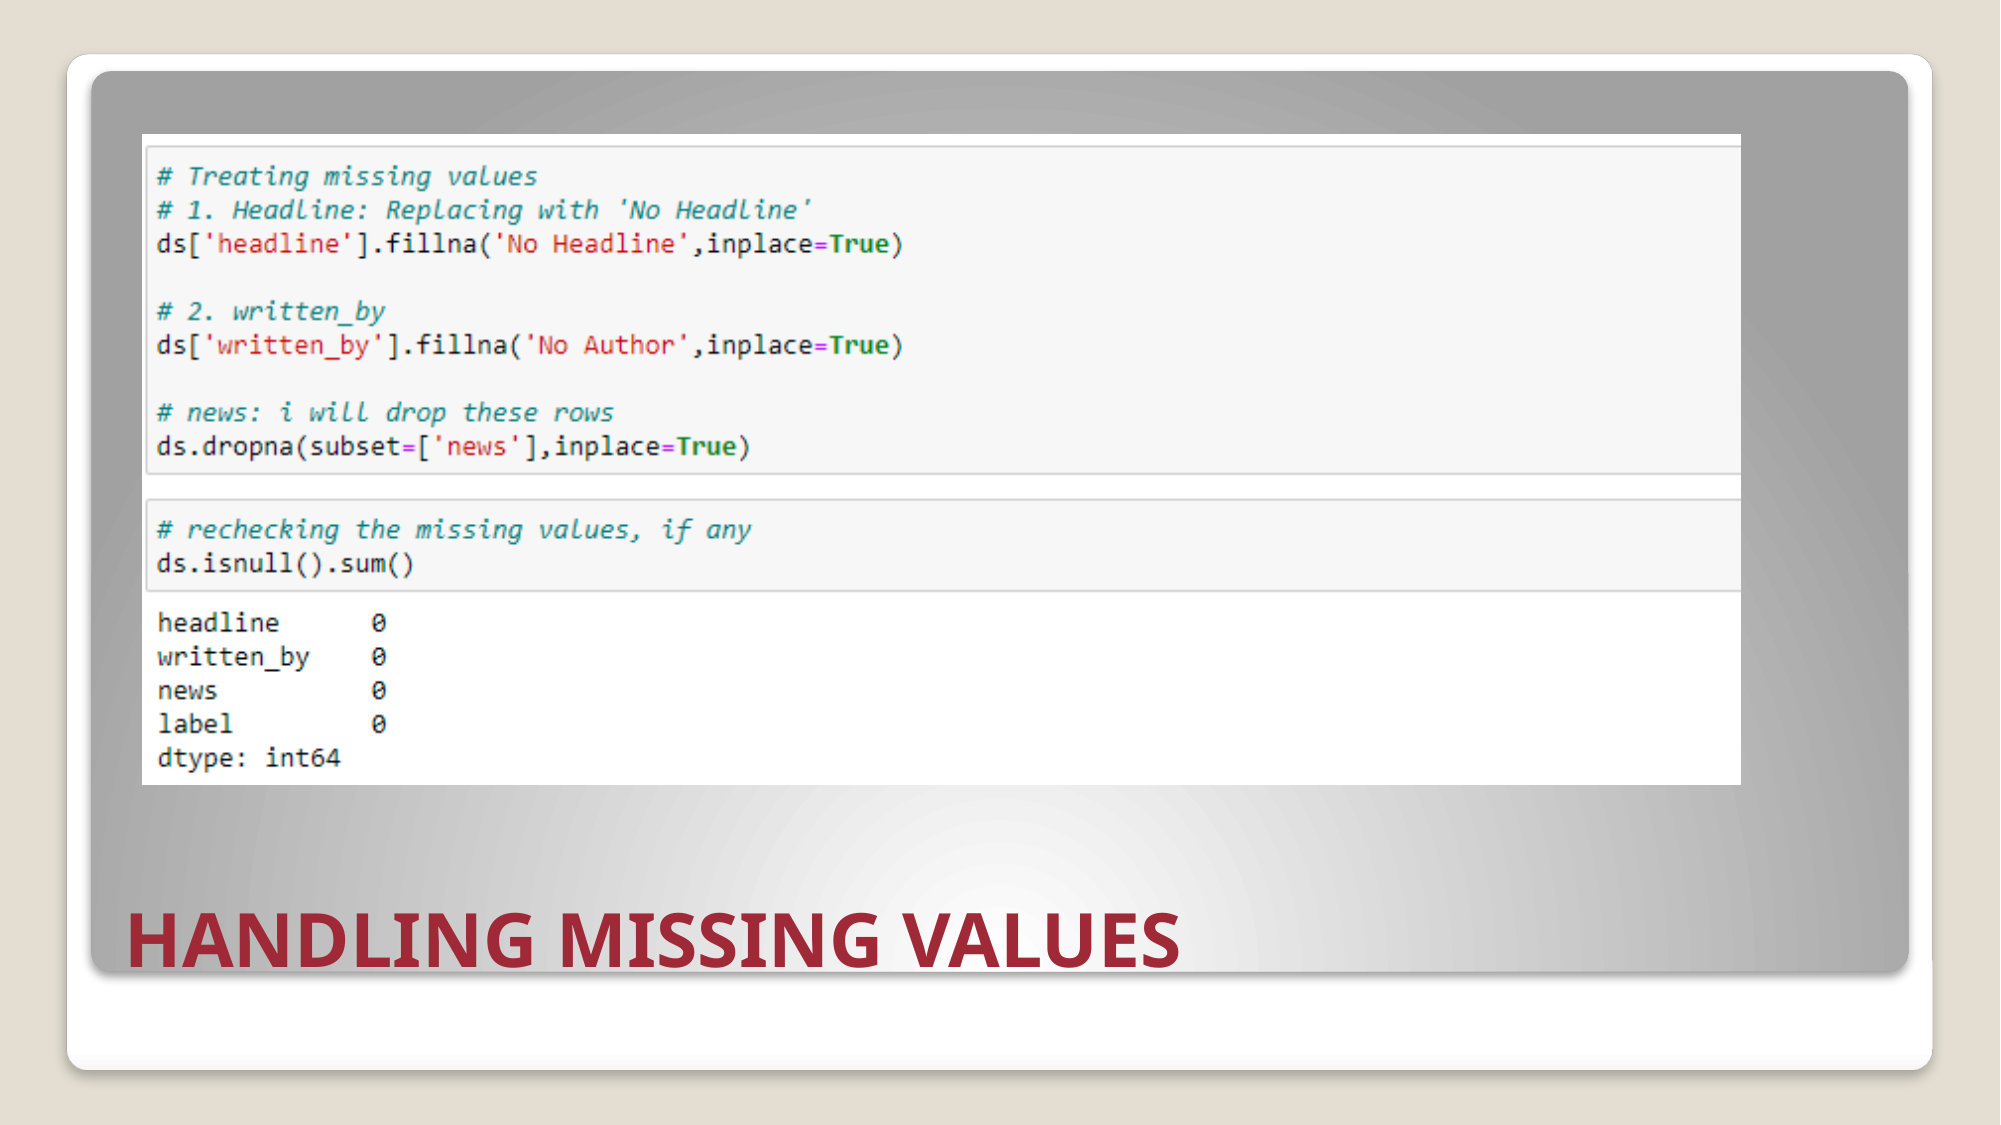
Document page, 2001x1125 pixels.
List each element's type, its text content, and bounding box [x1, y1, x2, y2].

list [141, 134, 1741, 785]
title HANDLING MISSING VALUES [110, 817, 1900, 990]
